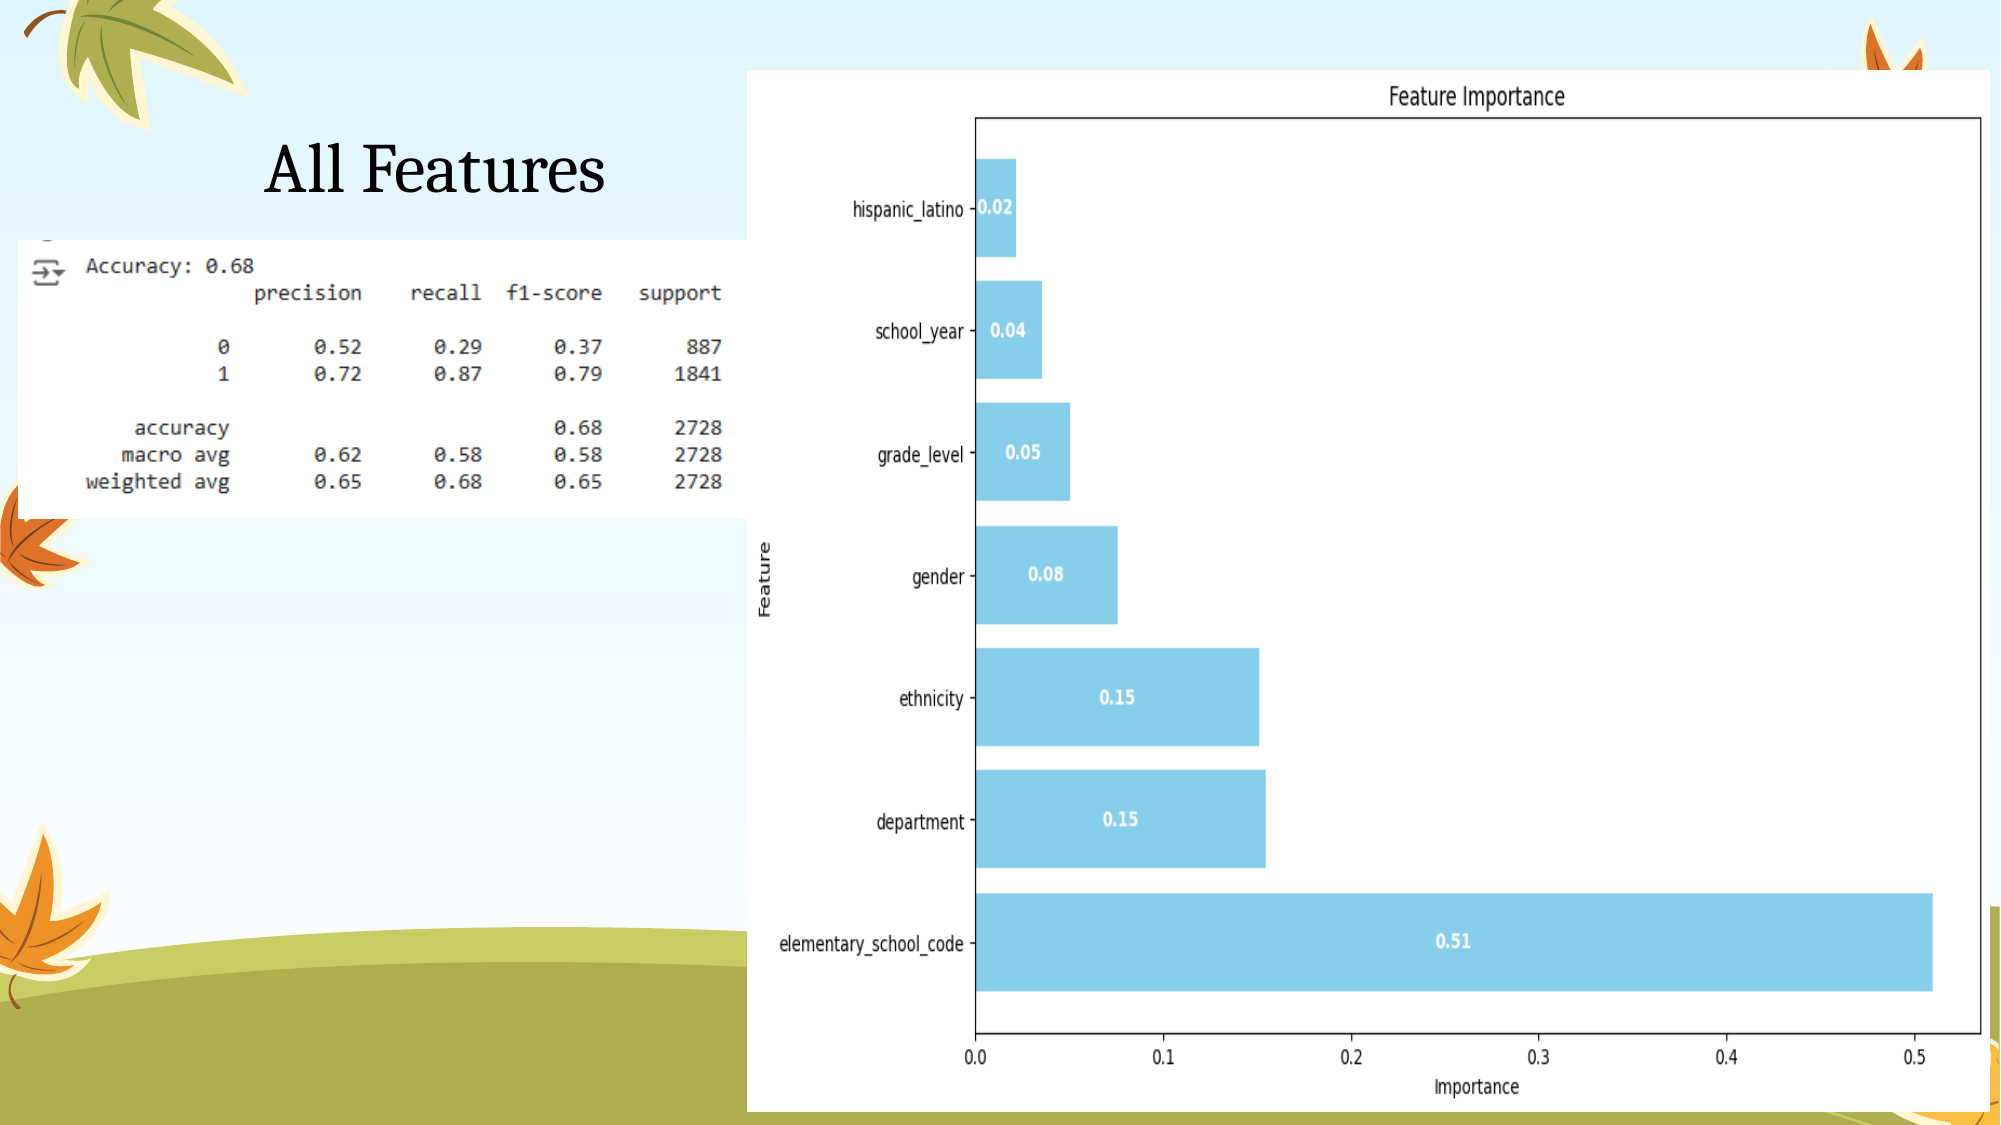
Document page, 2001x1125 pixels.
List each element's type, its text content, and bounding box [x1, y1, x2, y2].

title All Features [249, 12, 1749, 216]
picture [18, 70, 1990, 1112]
